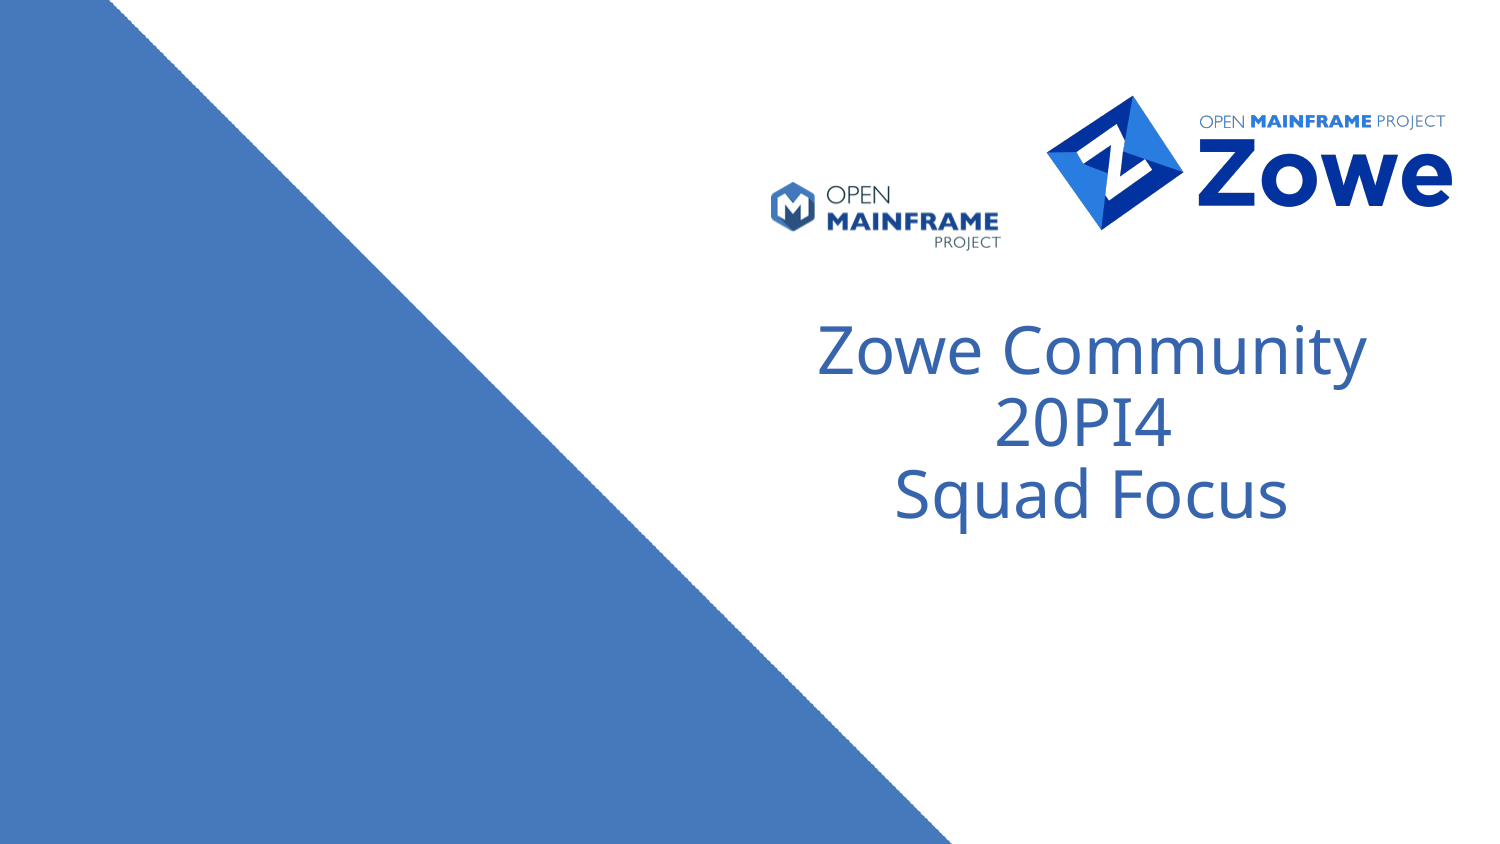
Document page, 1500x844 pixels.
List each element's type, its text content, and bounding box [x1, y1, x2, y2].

text_box Zowe Community 20PI4 Squad Focus [747, 269, 1438, 580]
picture [0, 0, 1477, 844]
